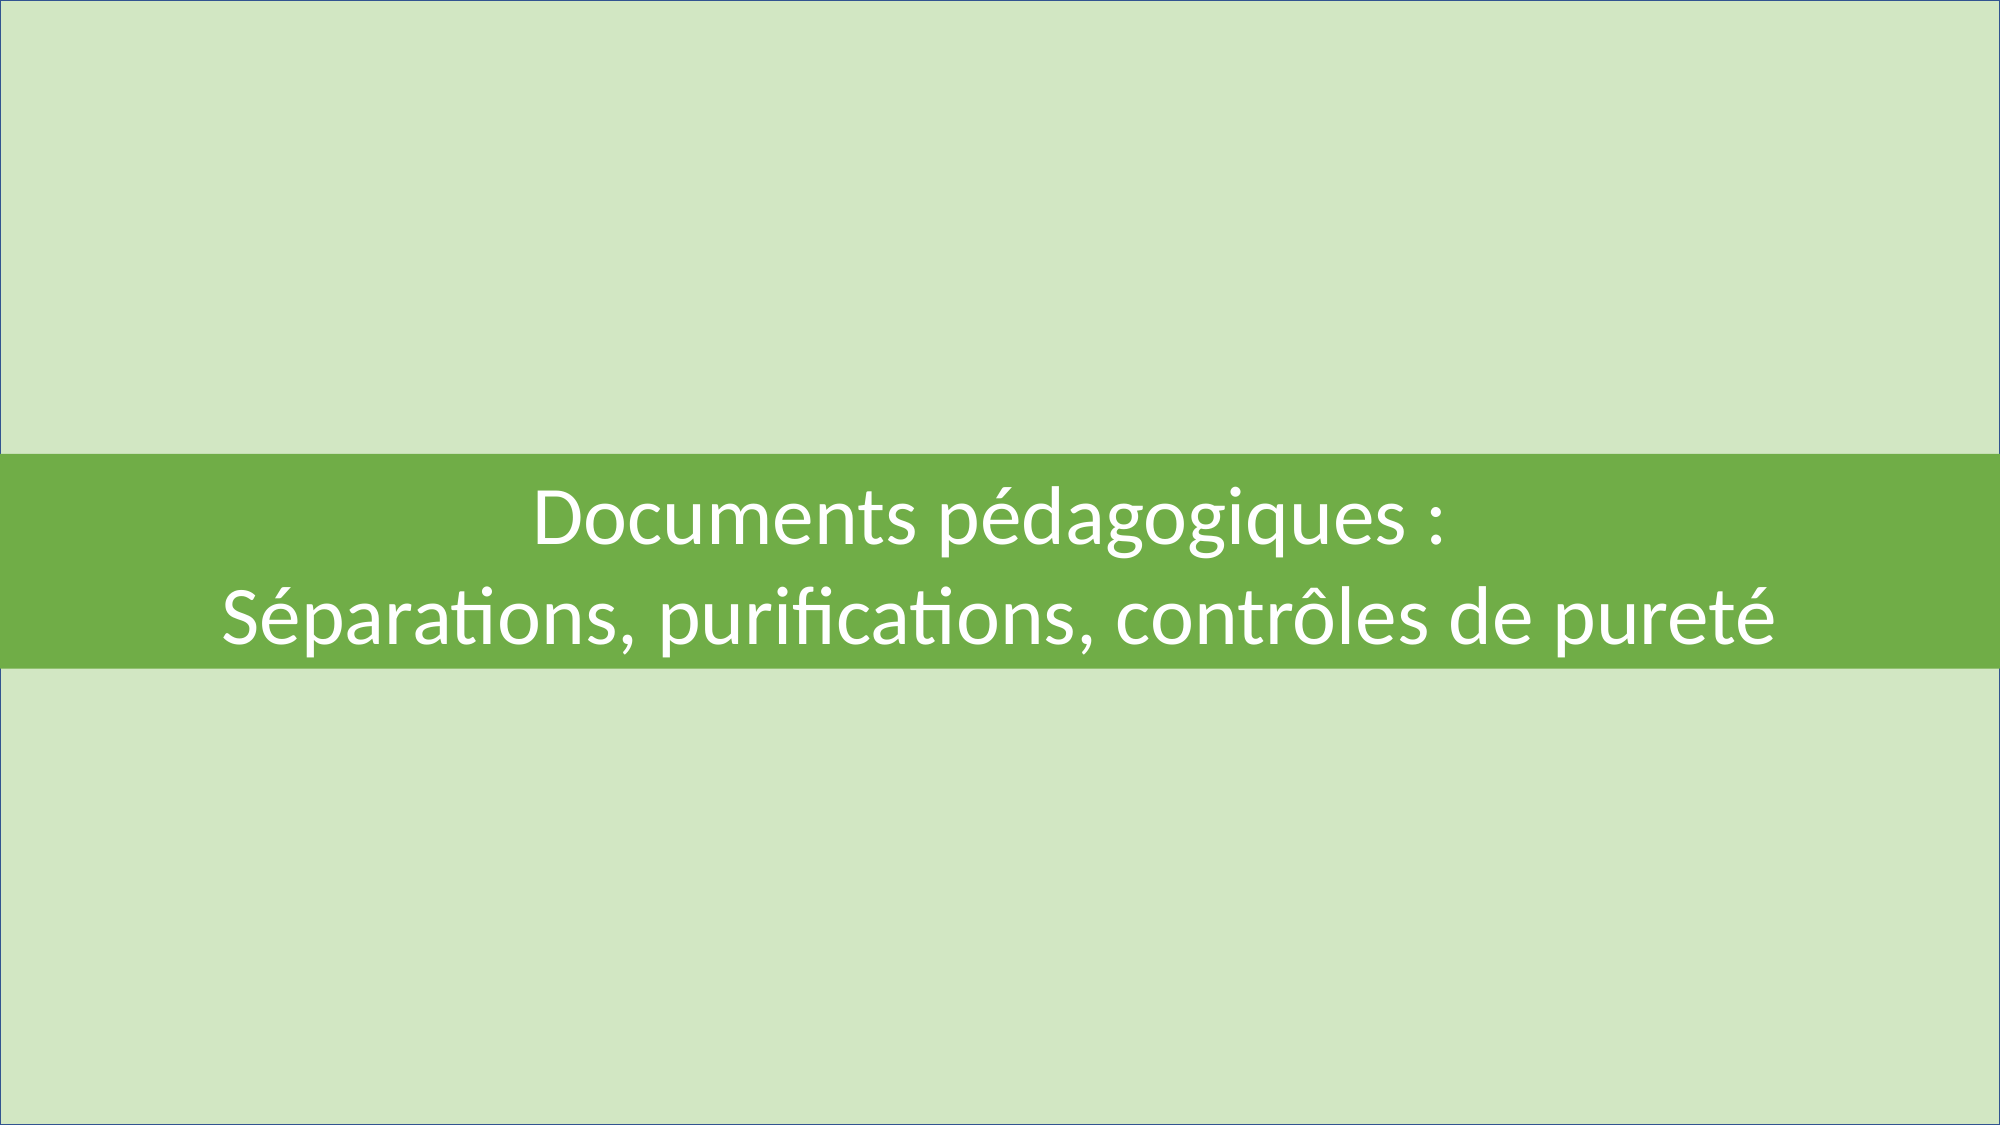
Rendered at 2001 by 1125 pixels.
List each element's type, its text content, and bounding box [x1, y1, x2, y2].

text_box [0, 669, 2000, 1125]
text_box Documents pédagogiques : Séparations, purifications, contrôles de pureté [0, 453, 2000, 669]
text_box [0, 0, 2000, 453]
